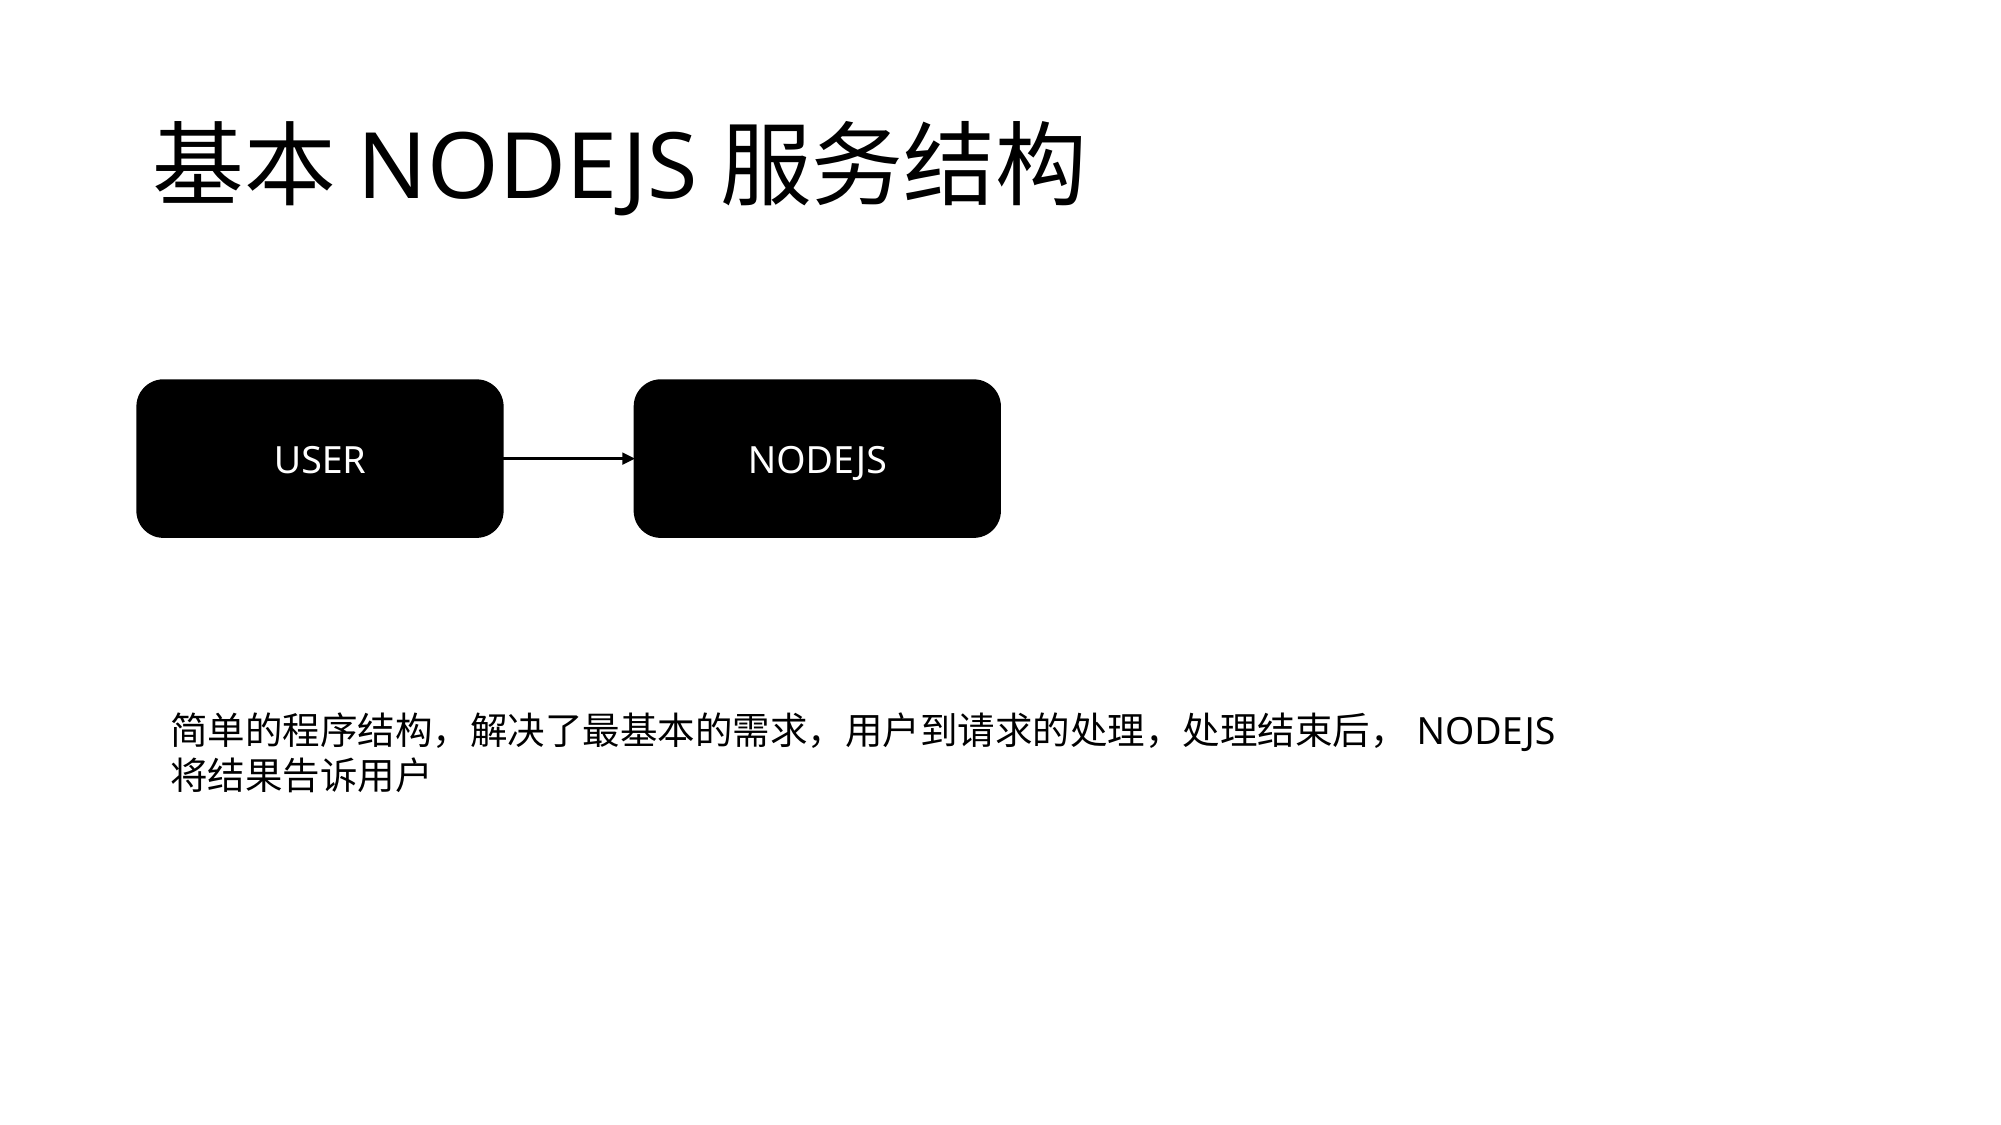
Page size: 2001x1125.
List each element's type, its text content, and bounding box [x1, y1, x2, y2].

text_box 简单的程序结构，解决了最基本的需求，用户到请求的处理，处理结束后，NODEJS 将结果告诉用户 [155, 699, 1571, 805]
title 基本NODEJS服务结构 [137, 59, 1863, 278]
text_box NODEJS [633, 379, 1001, 538]
text_box USER [136, 379, 504, 538]
